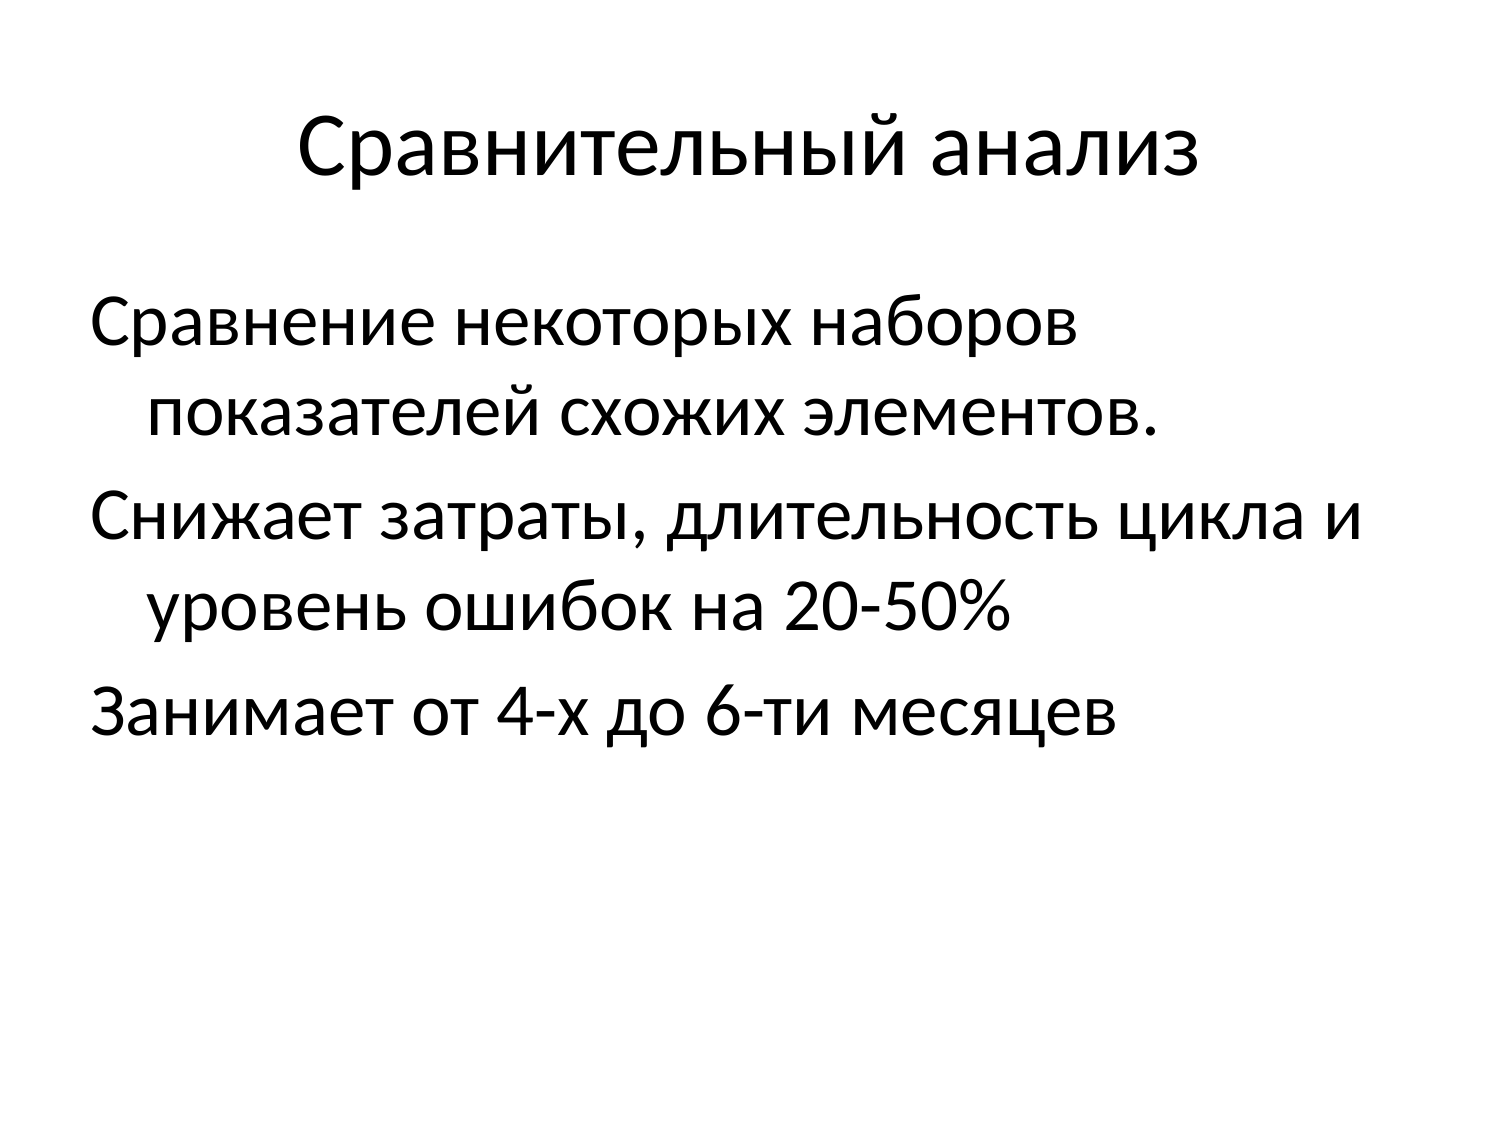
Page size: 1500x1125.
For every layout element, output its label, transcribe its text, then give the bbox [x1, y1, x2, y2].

title Сравнительный анализ [75, 45, 1425, 233]
list Сравнение некоторых наборов показателей схожих элементов. Снижает затраты, длительность цикла и уровень ошибок на 20-50% Занимает от 4-х до 6-ти месяцев [75, 262, 1425, 1005]
